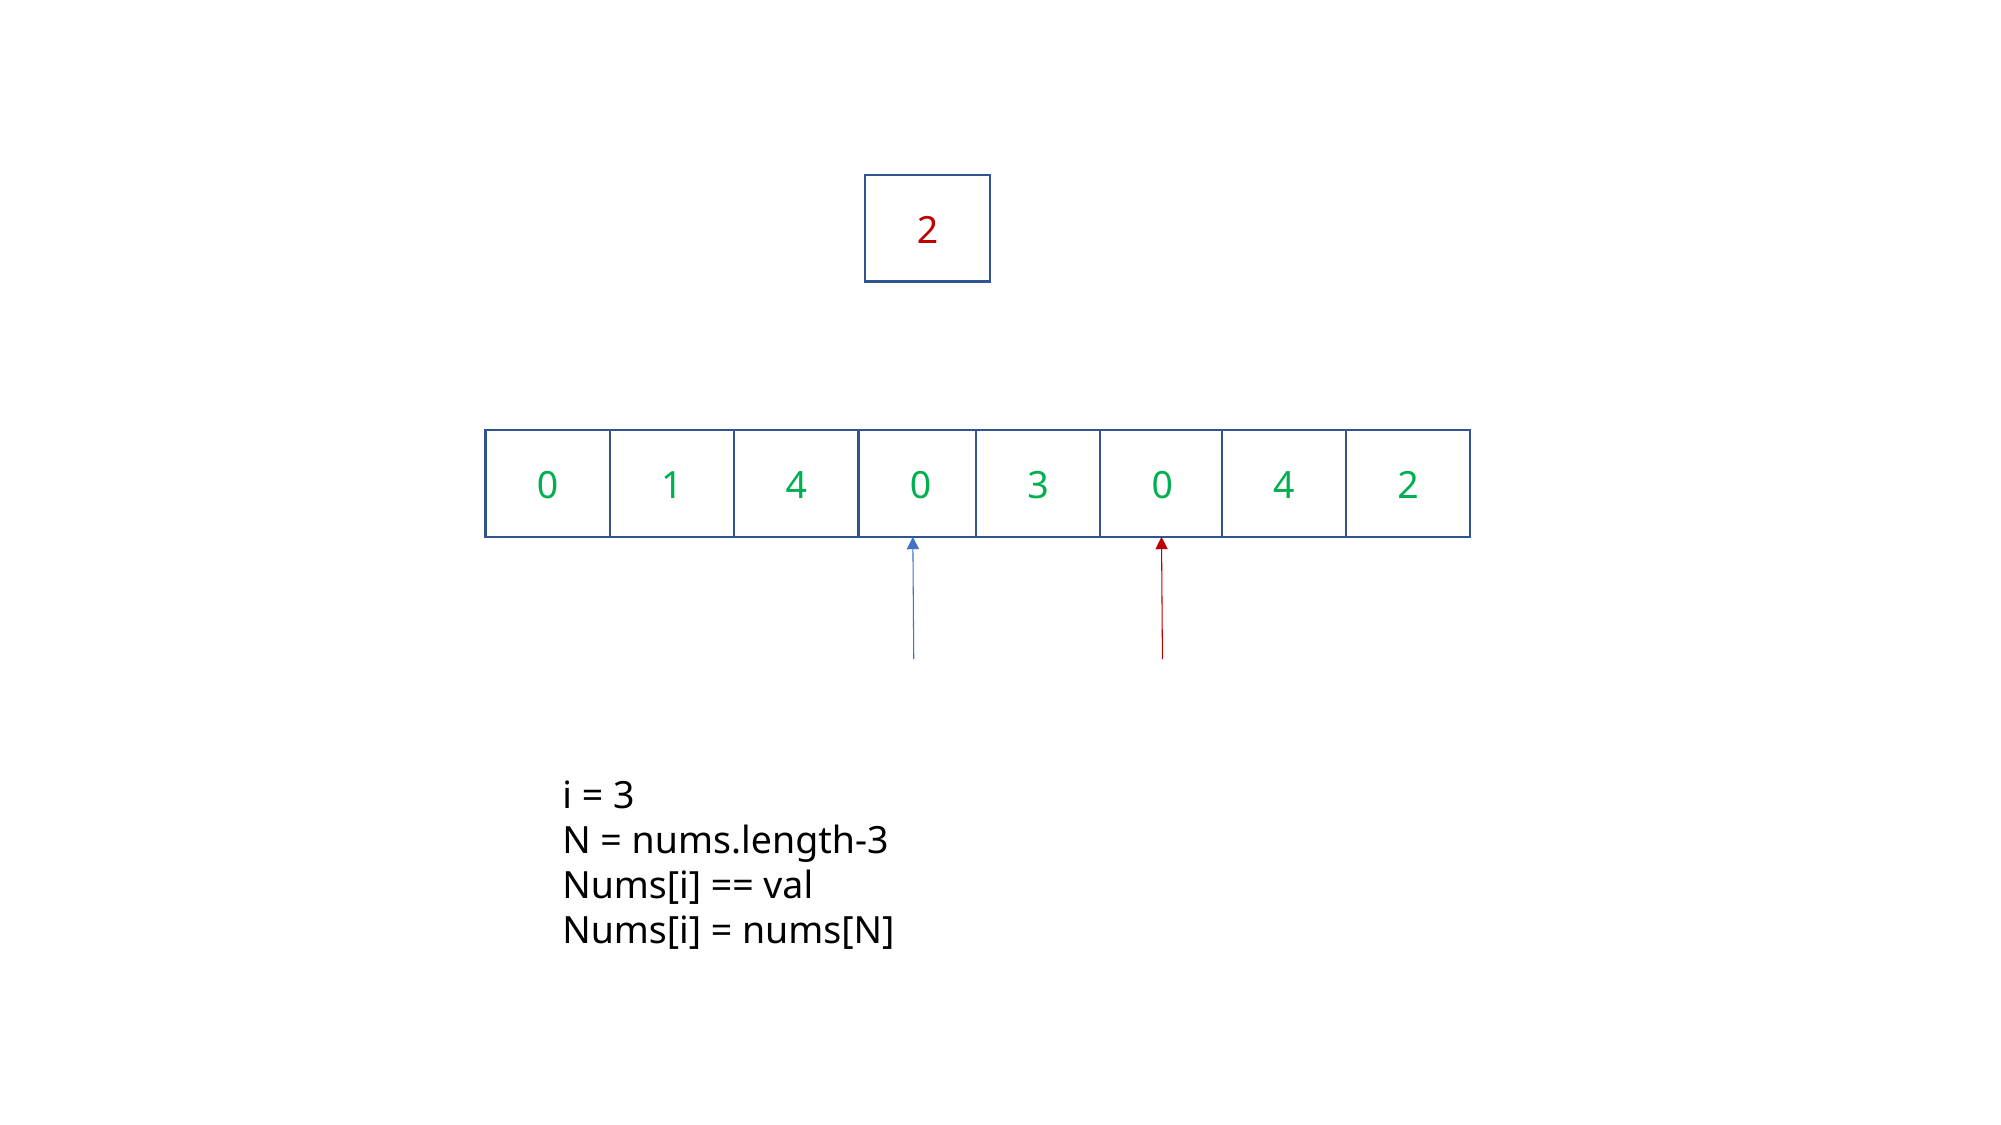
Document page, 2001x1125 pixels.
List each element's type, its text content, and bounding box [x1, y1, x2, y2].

text_box 0 [484, 429, 609, 538]
text_box 4 [733, 429, 857, 538]
text_box 4 [1221, 429, 1345, 538]
text_box 3 [975, 429, 1099, 538]
text_box 1 [609, 429, 733, 538]
text_box 2 [864, 174, 991, 283]
text_box 2 [1345, 429, 1471, 538]
text_box i = 3 N = nums.length-3 Nums[i] == val Nums[i] = nums[N] [547, 763, 1320, 959]
text_box 0 [1099, 429, 1221, 538]
text_box 0 [857, 429, 975, 538]
